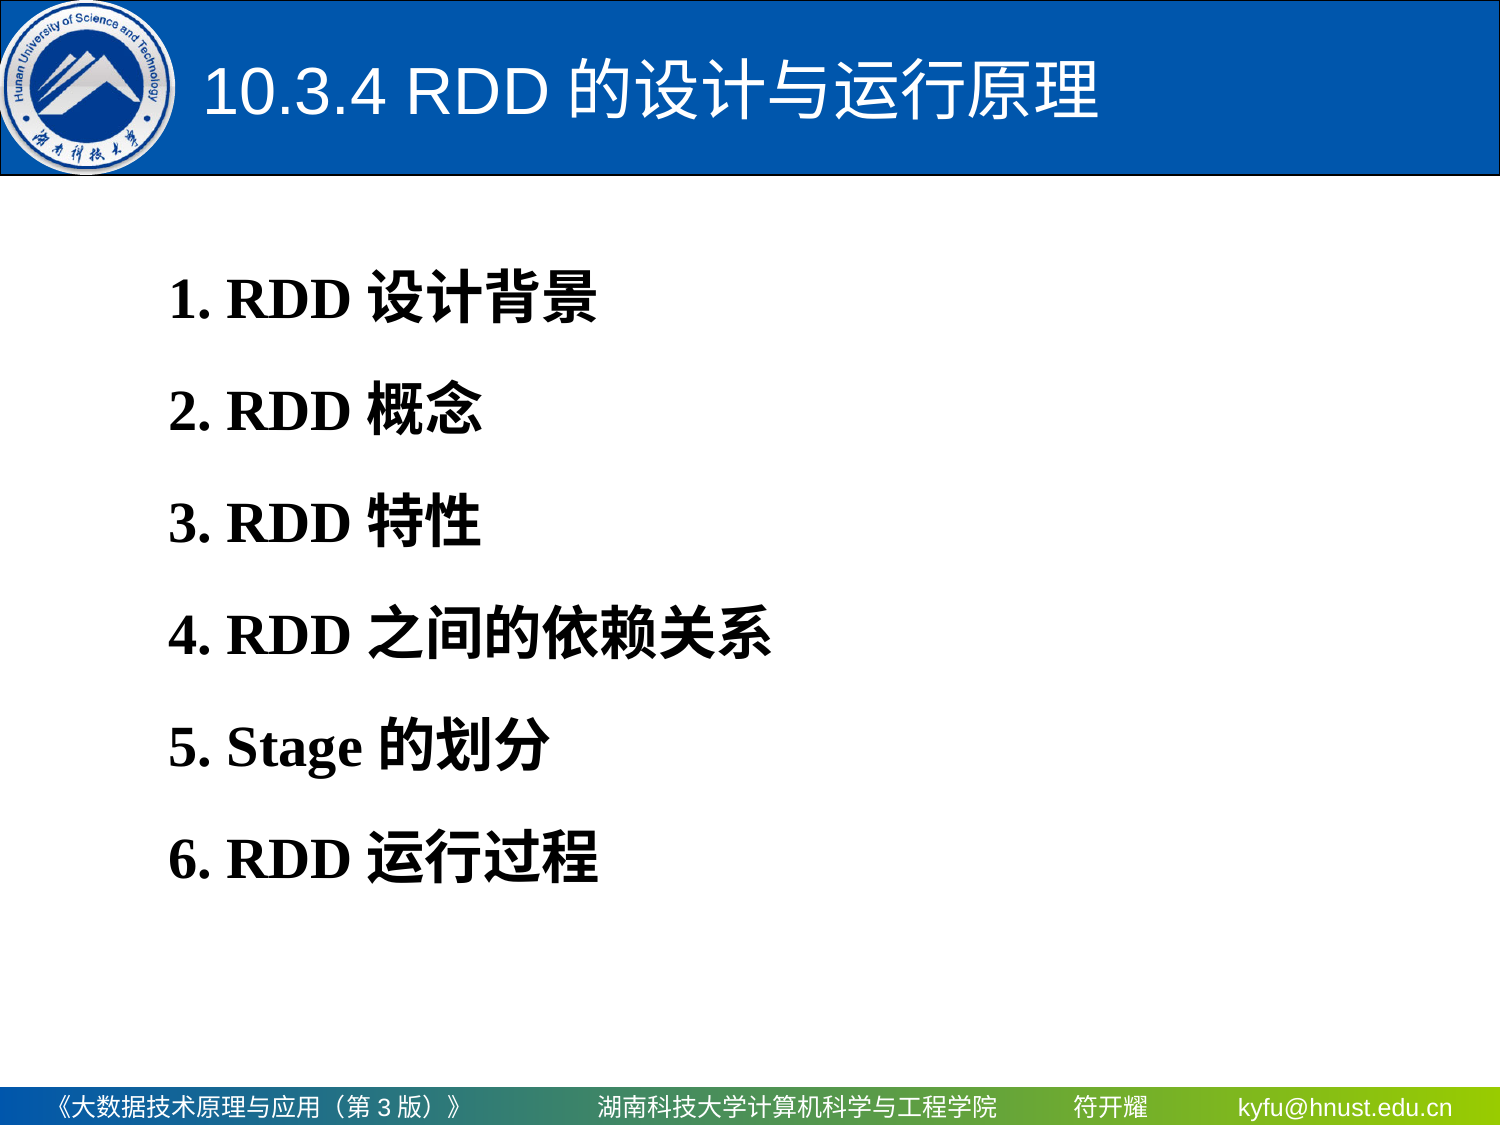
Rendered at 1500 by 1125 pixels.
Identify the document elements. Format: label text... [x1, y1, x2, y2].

title 10.3.4 RDD的设计与运行原理 [187, 12, 1500, 163]
picture [0, 0, 176, 175]
text_box 1. RDD设计背景 2. RDD概念 3. RDD特性 4. RDD之间的依赖关系 5. Stage的划分 6. RDD运行过程 [153, 210, 1417, 898]
